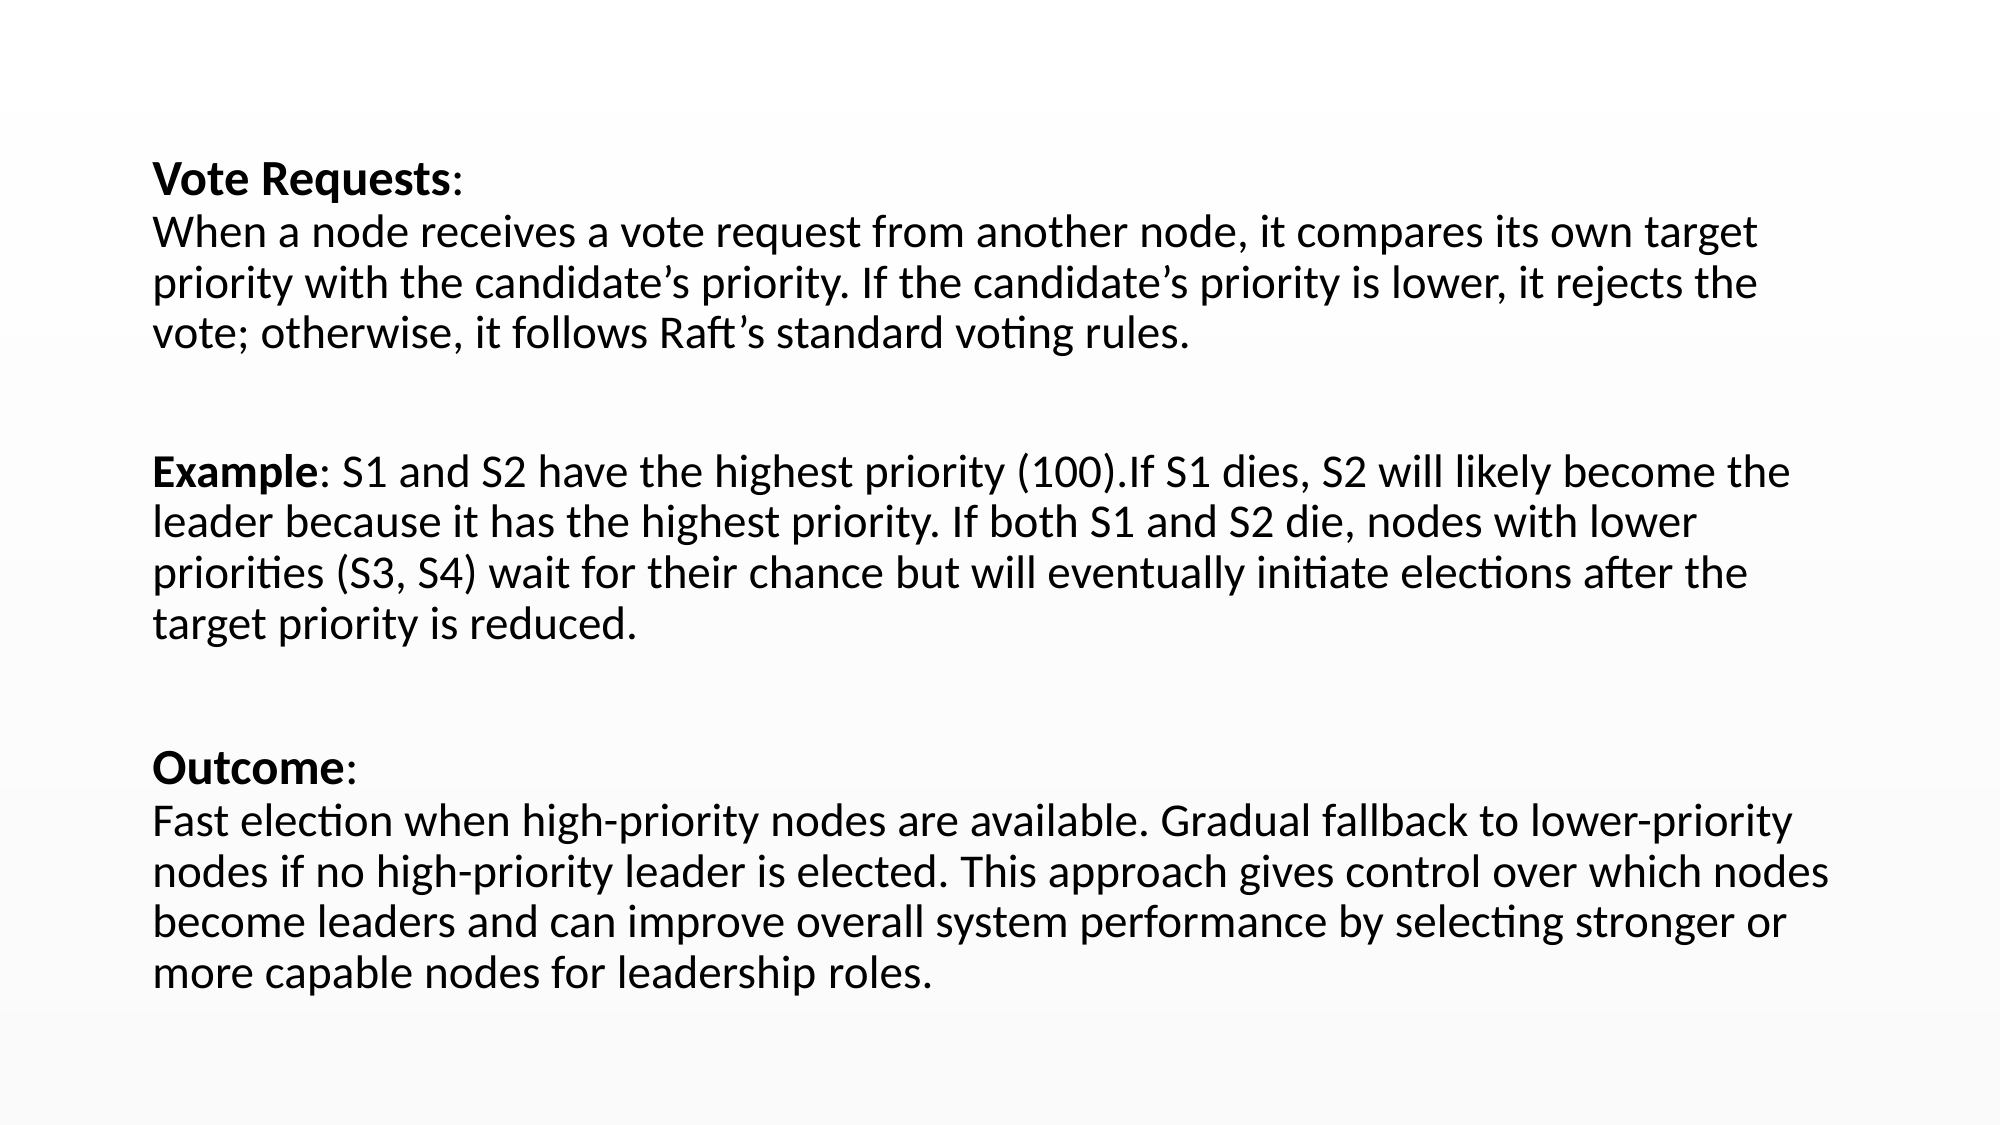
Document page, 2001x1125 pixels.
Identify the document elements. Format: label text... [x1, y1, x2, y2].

list Vote Requests: When a node receives a vote request from another node, it compares its own target priority with the candidate’s priority. If the candidate’s priority is lower, it rejects the vote; otherwise, it follows Raft’s standard voting rules. Example: S1 and S2 have the highest priority (100).If S1 dies, S2 will likely become the leader because it has the highest priority. If both S1 and S2 die, nodes with lower priorities (S3, S4) wait for their chance but will eventually initiate elections after the target priority is reduced. Outcome: Fast election when high-priority nodes are available. Gradual fallback to lower-priority nodes if no high-priority leader is elected. This approach gives control over which nodes become leaders and can improve overall system performance by selecting stronger or more capable nodes for leadership roles. [137, 144, 1863, 1014]
